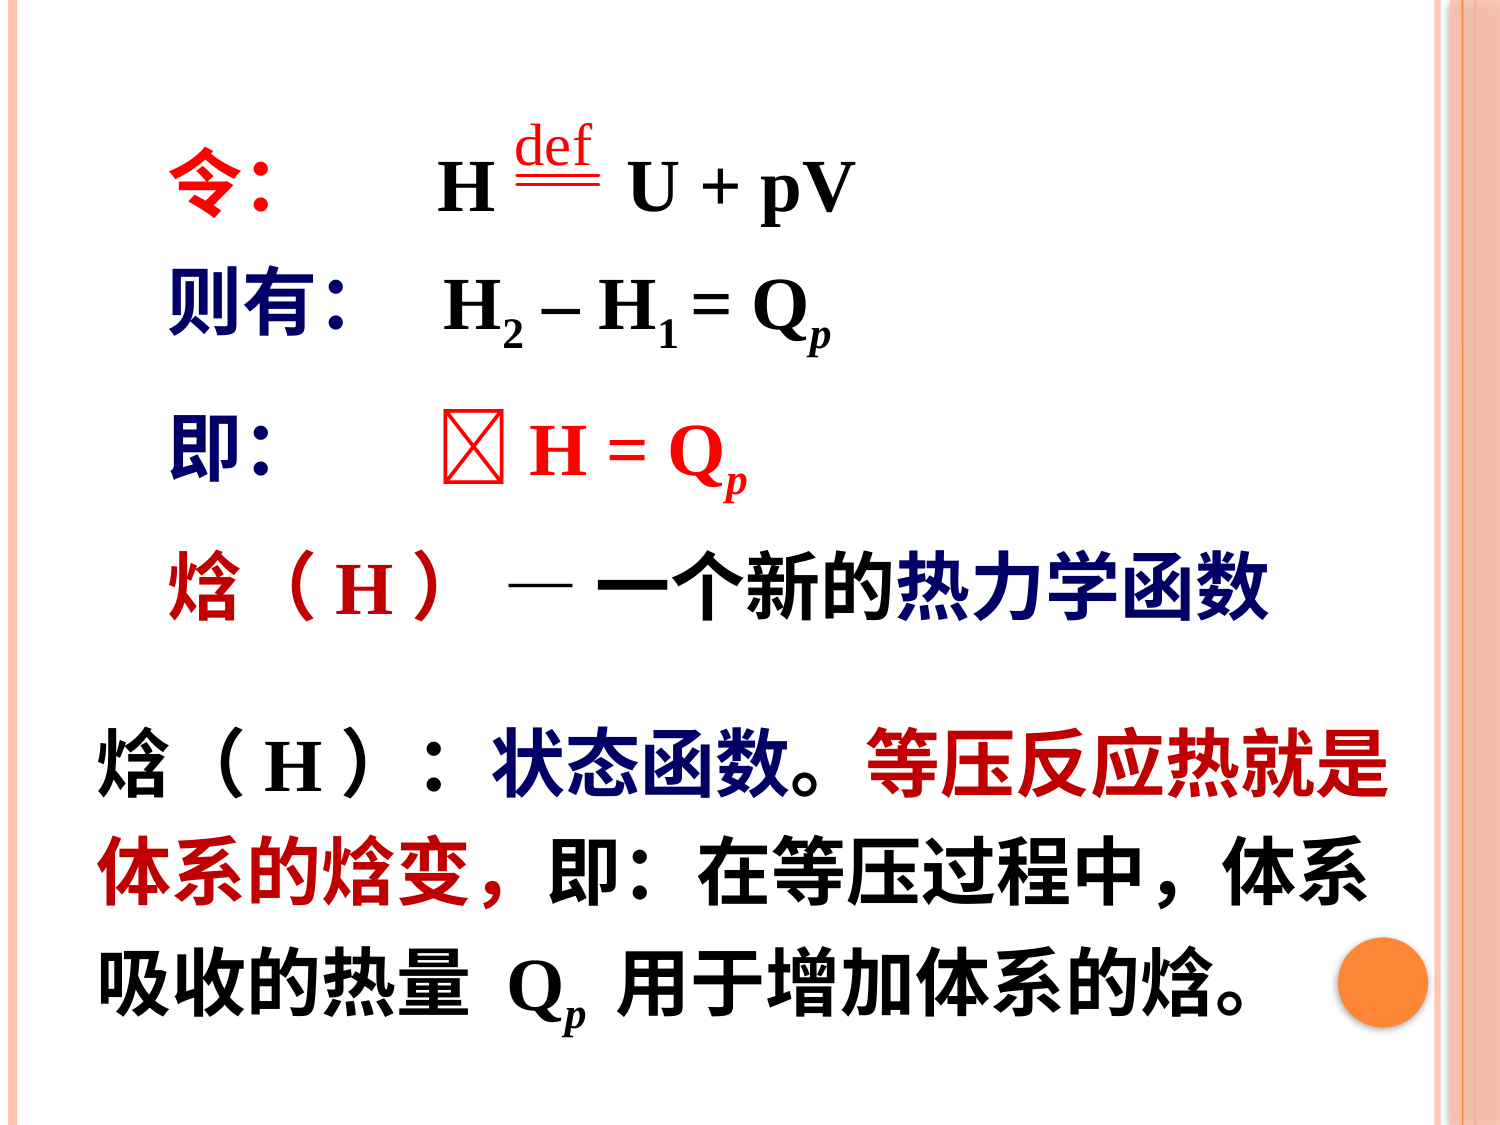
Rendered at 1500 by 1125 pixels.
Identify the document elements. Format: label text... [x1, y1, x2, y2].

text_box 焓（H）：状态函数。等压反应热就是体系的焓变，即：在等压过程中，体系吸收的热量 Qp 用于增加体系的焓。 [81, 691, 1417, 1045]
text_box 则有： H2 – H1 = Qp [152, 247, 956, 365]
text_box 即： H = Qp [152, 362, 921, 511]
slide_number [1333, 940, 1434, 1026]
text_box 焓（H） — 一个新的热力学函数 [152, 531, 1299, 637]
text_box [151, 104, 945, 235]
